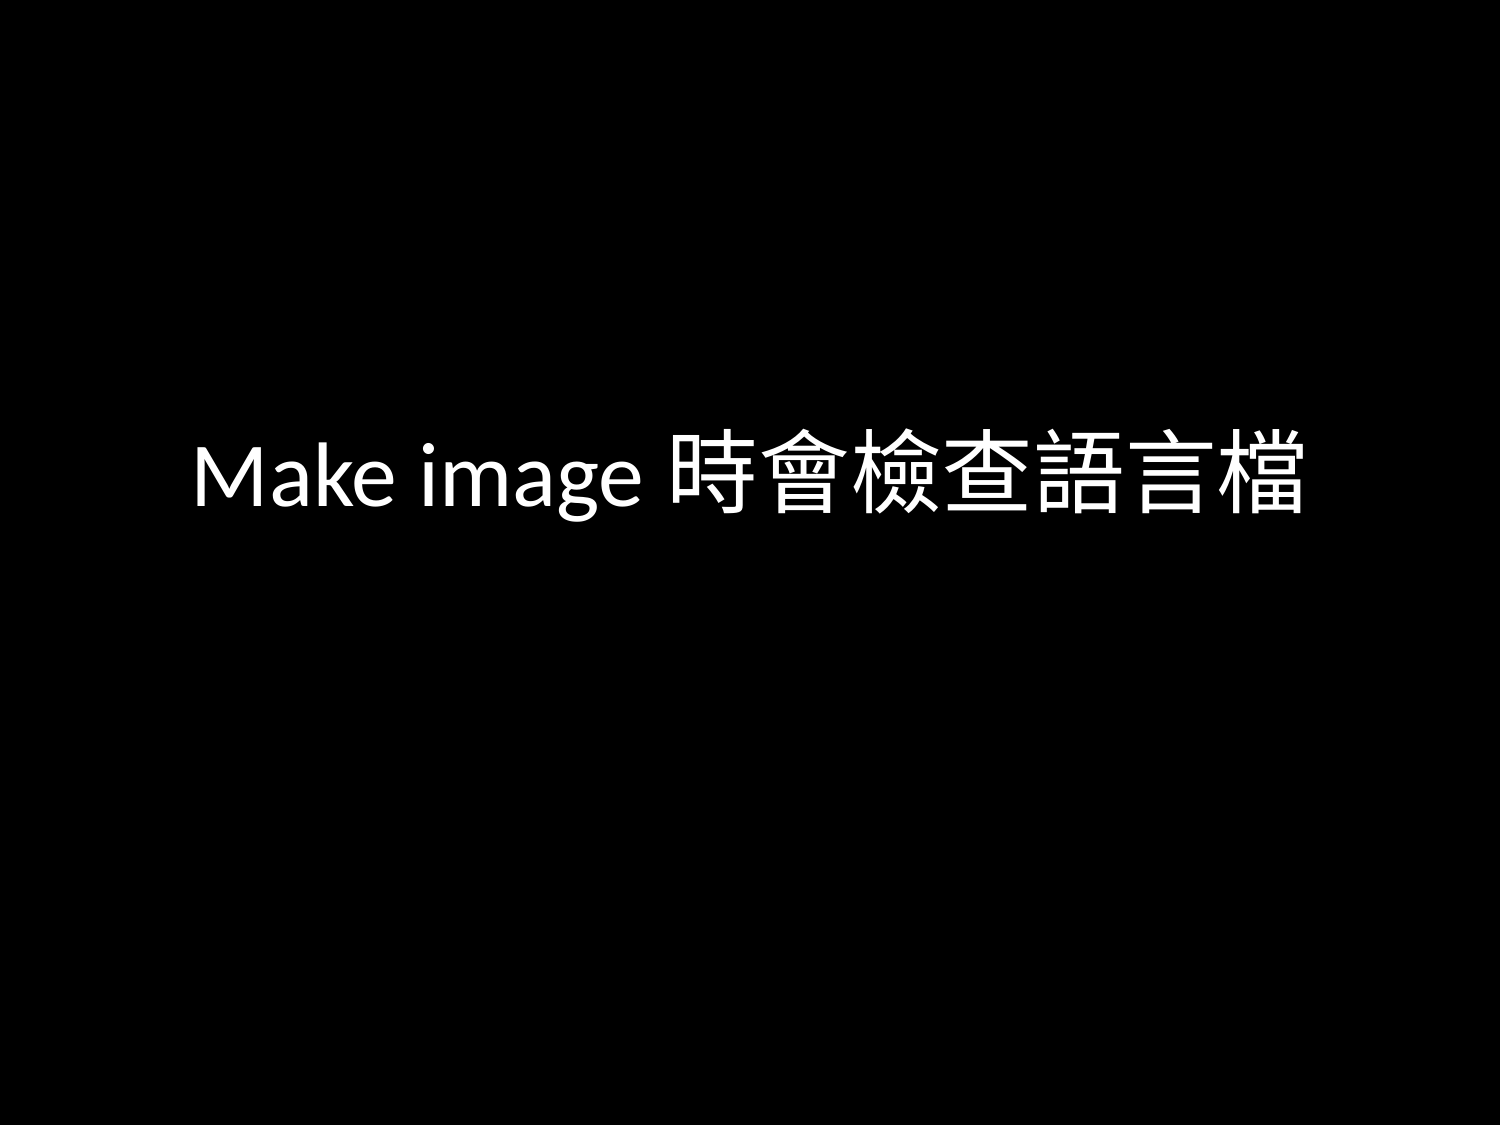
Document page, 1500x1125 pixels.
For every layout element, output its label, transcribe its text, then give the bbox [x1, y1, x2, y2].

title Make image時會檢查語言檔 [112, 349, 1388, 591]
